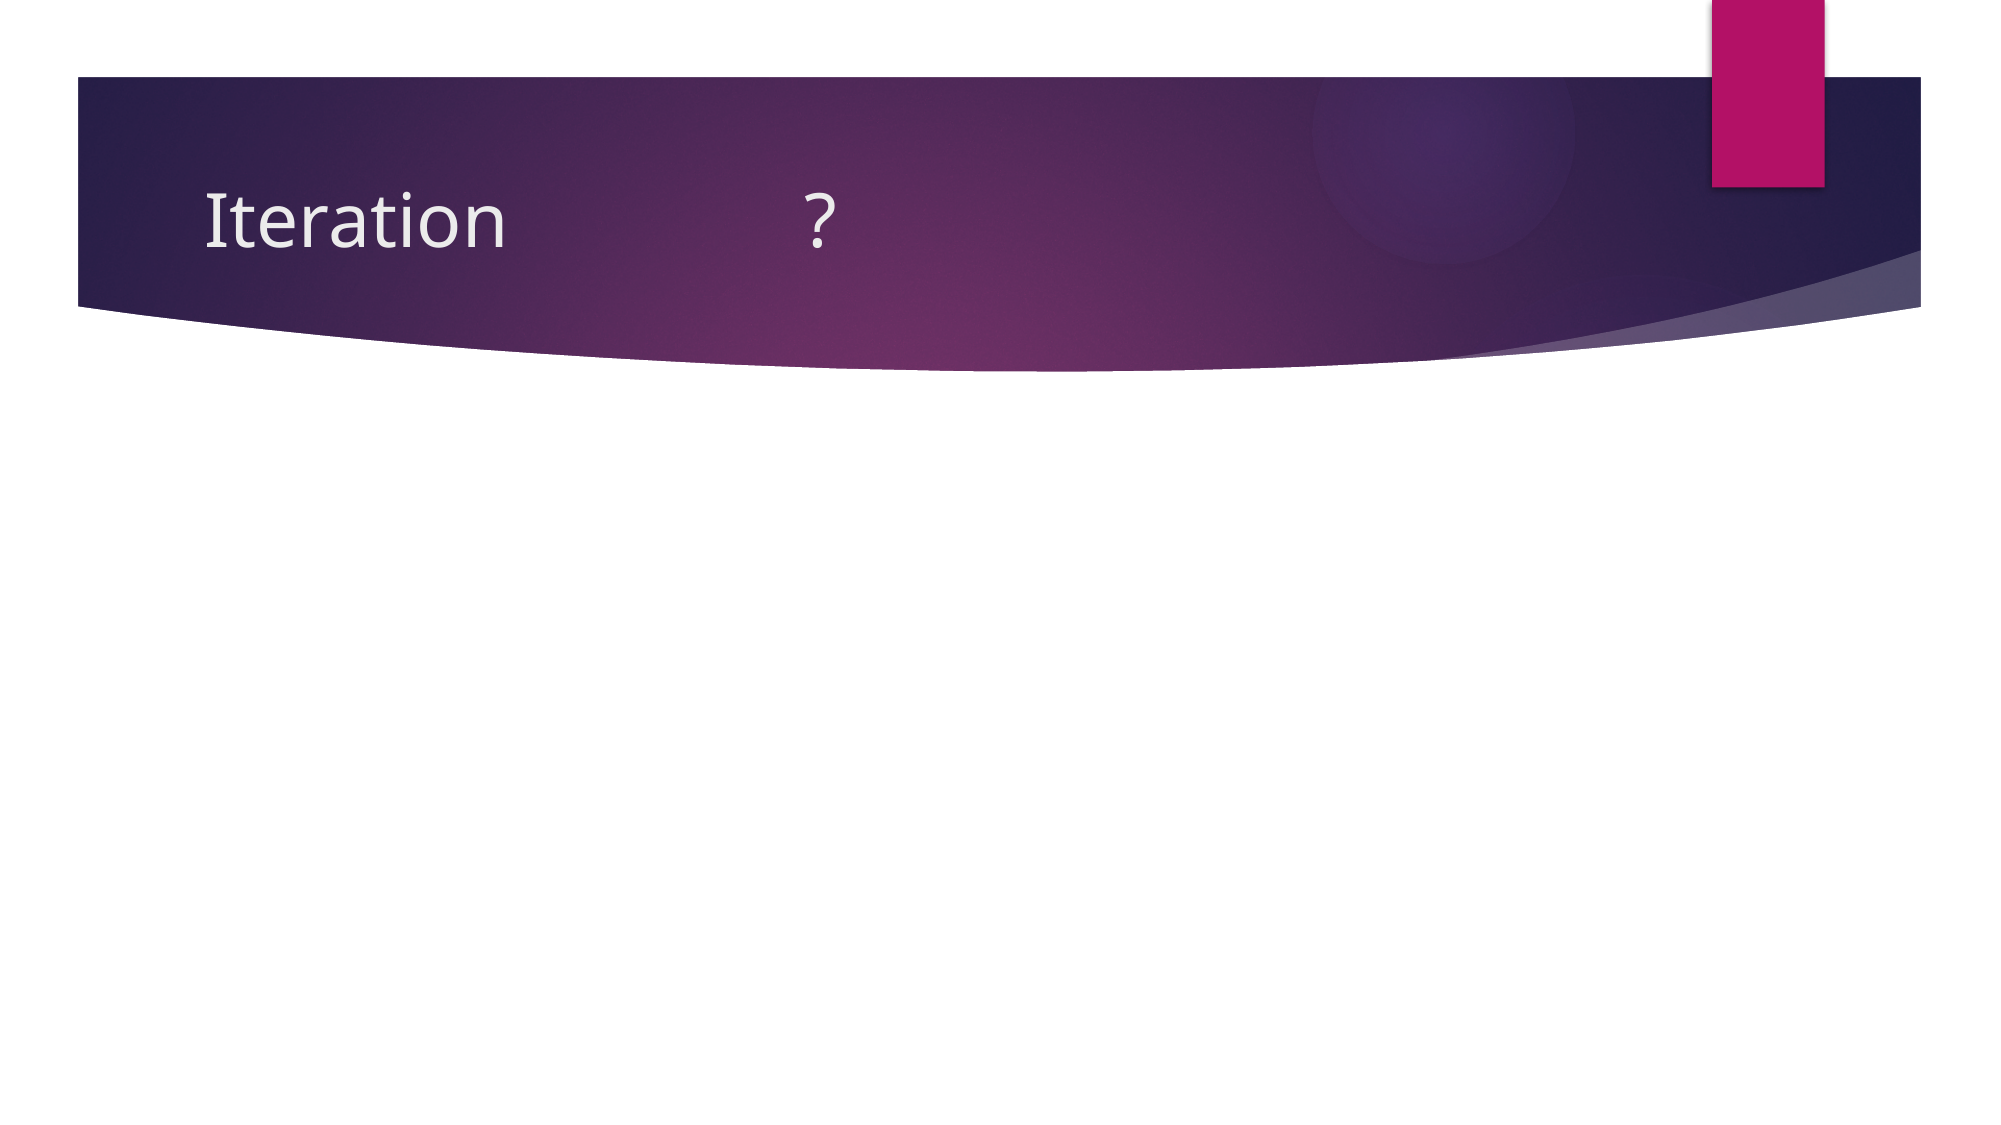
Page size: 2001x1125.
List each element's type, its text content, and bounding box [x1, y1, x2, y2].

title Iteration ? [189, 159, 1627, 276]
